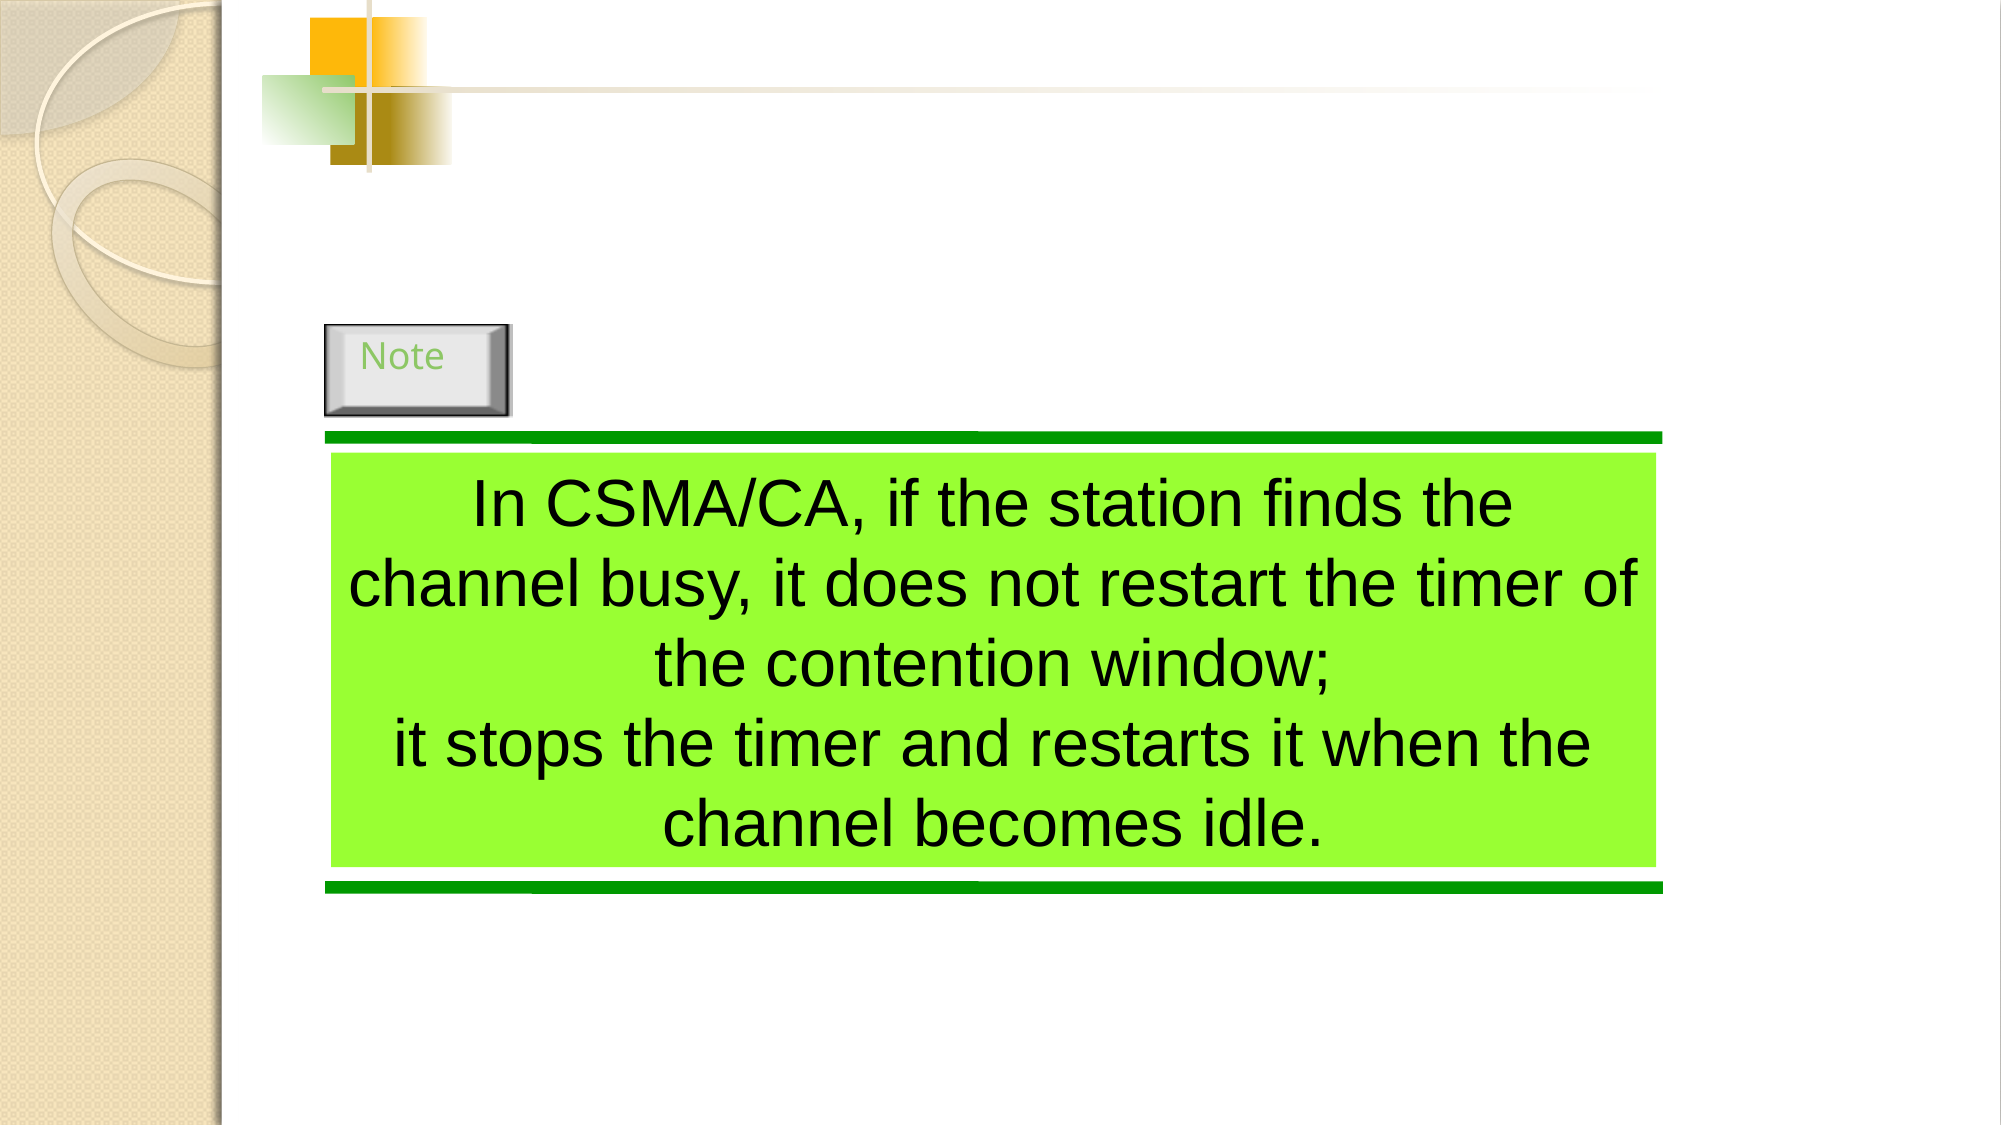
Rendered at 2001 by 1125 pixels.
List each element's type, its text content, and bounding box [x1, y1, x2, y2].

text_box [366, 93, 372, 173]
text_box In CSMA/CA, if the station finds the channel busy, it does not restart the timer of the contention window; it stops the timer and restarts it when the channel becomes idle. [331, 452, 1657, 868]
text_box [372, 93, 391, 165]
text_box [310, 17, 366, 86]
text_box [262, 75, 355, 145]
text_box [324, 324, 513, 419]
text_box [322, 87, 1673, 93]
text_box [372, 17, 427, 86]
text_box [366, 0, 372, 87]
text_box [391, 93, 452, 165]
text_box [330, 93, 366, 165]
